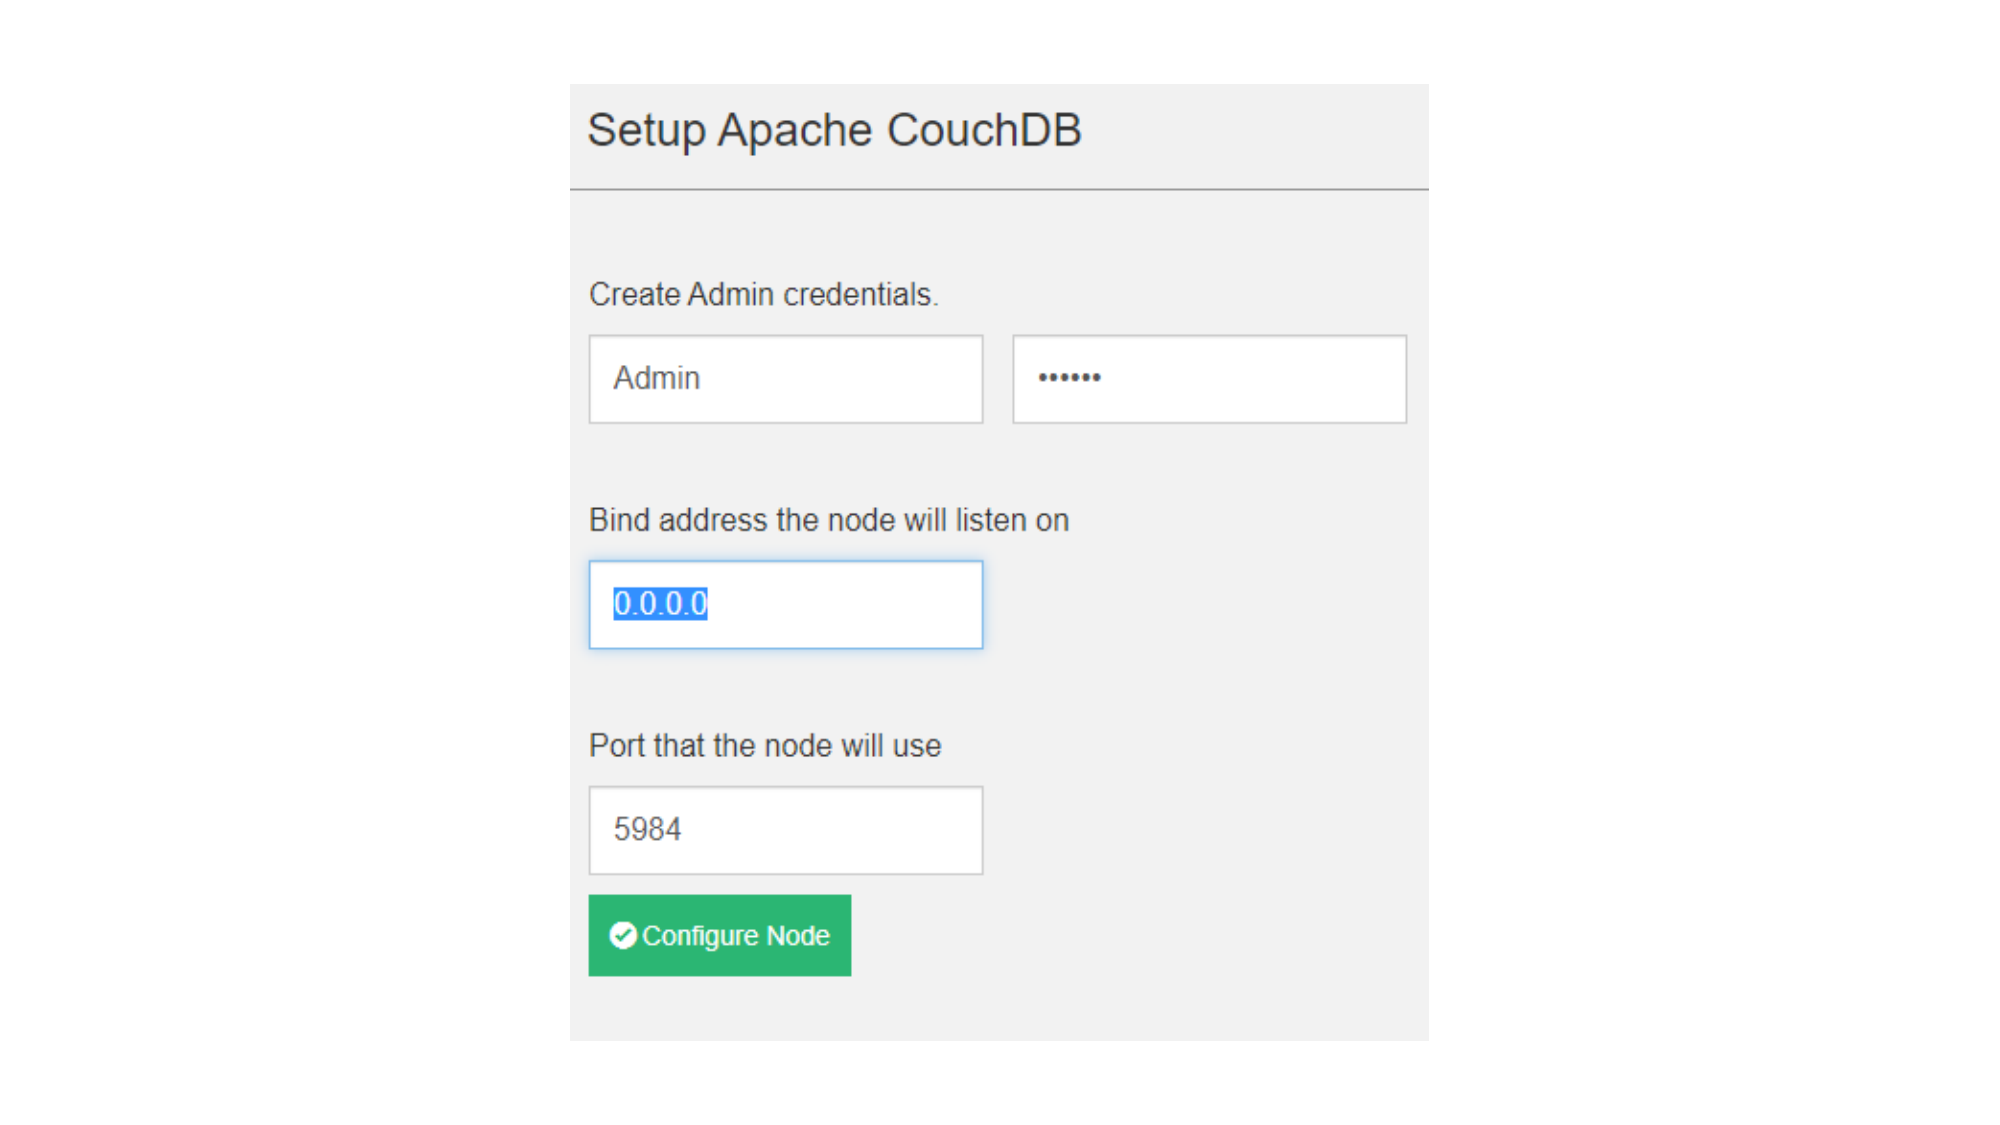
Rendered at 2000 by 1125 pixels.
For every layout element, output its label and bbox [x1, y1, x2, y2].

list [570, 84, 1429, 1041]
